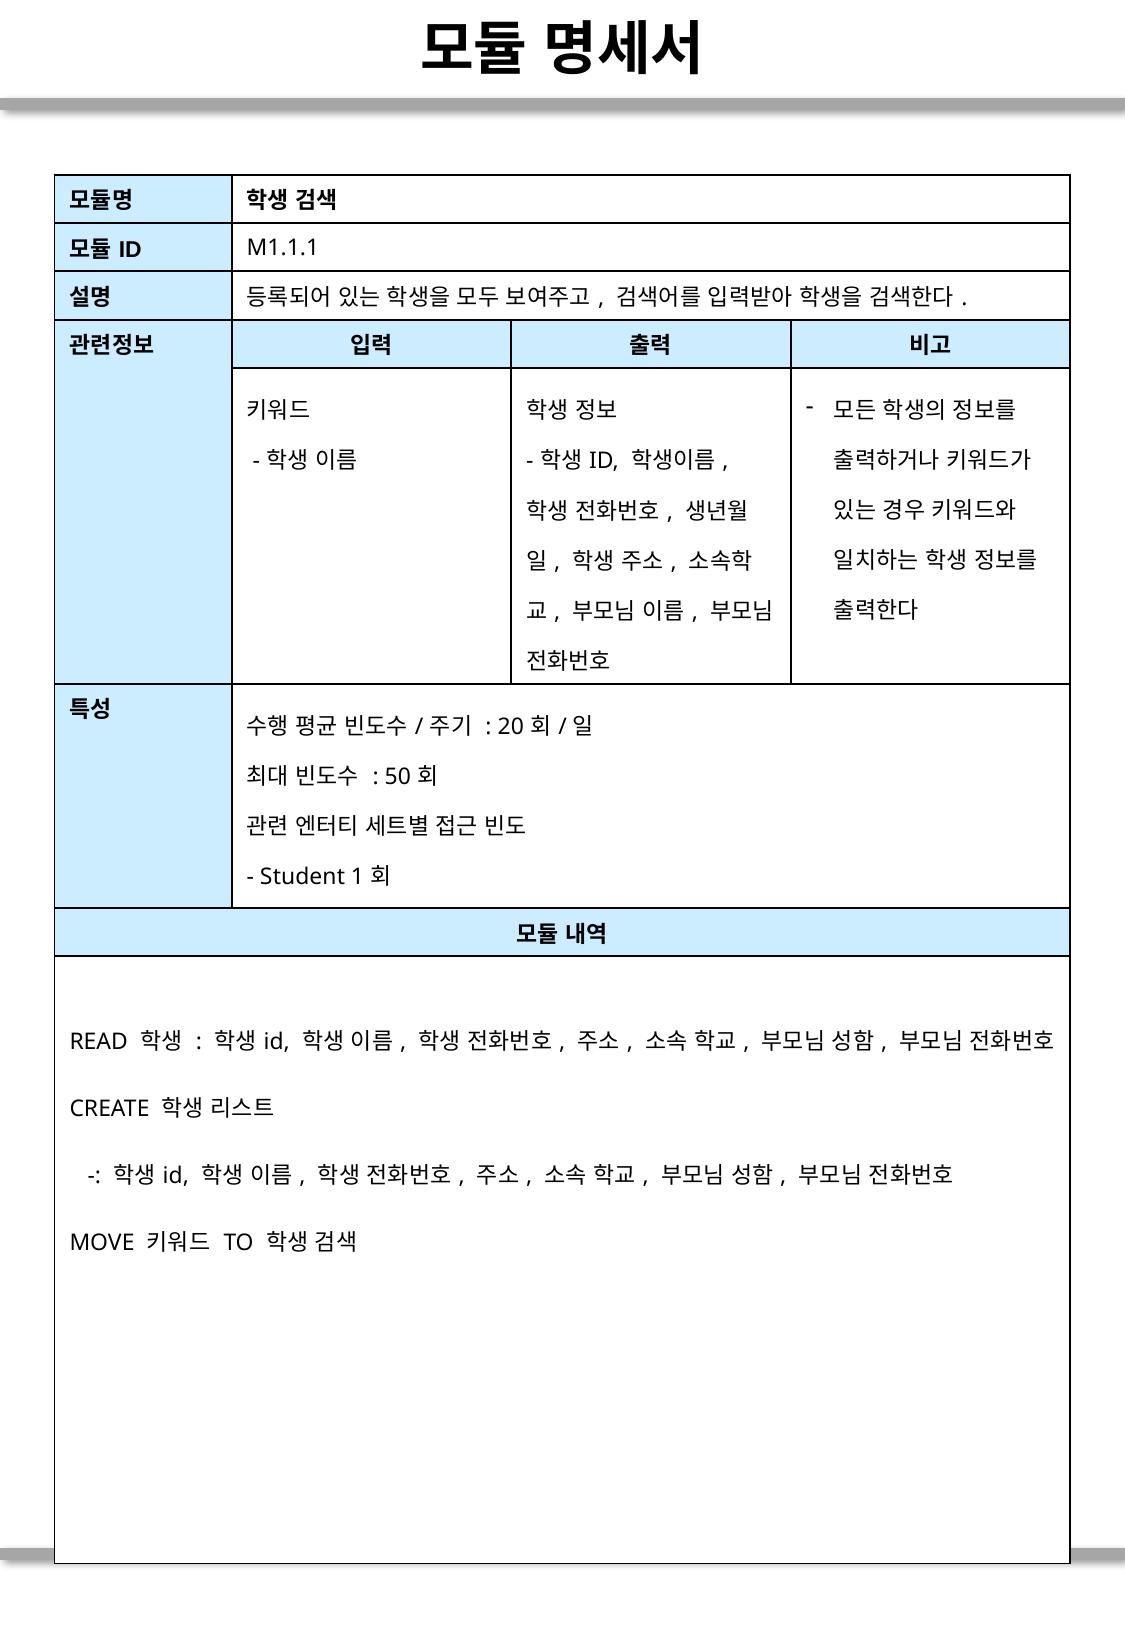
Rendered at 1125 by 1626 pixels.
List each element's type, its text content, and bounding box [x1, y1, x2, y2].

table_cell 등록되어 있는 학생을 모두 보여주고, 검색어를 입력받아 학생을 검색한다. [233, 272, 1069, 319]
table_cell 모듈 내역 [55, 909, 1069, 955]
table_cell READ 학생 : 학생id, 학생 이름, 학생 전화번호, 주소, 소속 학교, 부모님 성함, 부모님 전화번호 CREATE 학생 리스트 -: 학생id, 학생 이름, 학생 전화번호, 주소, 소속 학교, 부모님 성함, 부모님 전화번호 MOVE 키워드 TO 학생 검색 [55, 957, 1069, 1563]
table_cell 관련정보 [55, 321, 231, 683]
table_cell 특성 [55, 685, 231, 907]
table_cell 학생 정보 -학생ID, 학생이름, 학생 전화번호, 생년월일, 학생 주소, 소속학교, 부모님 이름, 부모님 전화번호 [512, 369, 790, 683]
table_header 모듈명 [55, 176, 231, 222]
table_cell 비고 [792, 321, 1069, 367]
table_cell 모든 학생의 정보를 출력하거나 키워드가 있는 경우 키워드와 일치하는 학생 정보를 출력한다 [792, 369, 1069, 683]
table_cell 입력 [233, 321, 510, 367]
table_cell 출력 [512, 321, 790, 367]
title 모듈 명세서 [0, 1, 1125, 92]
table_cell 설명 [55, 272, 231, 319]
table_cell M1.1.1 [233, 224, 1069, 270]
table_cell 키워드 -학생 이름 [233, 369, 510, 683]
table_header 학생 검색 [233, 176, 1069, 222]
table_cell 수행 평균 빈도수/주기 : 20회/일 최대 빈도수 : 50회 관련 엔터티 세트별 접근 빈도 - Student 1회 [233, 685, 1069, 907]
table_cell 모듈ID [55, 224, 231, 270]
